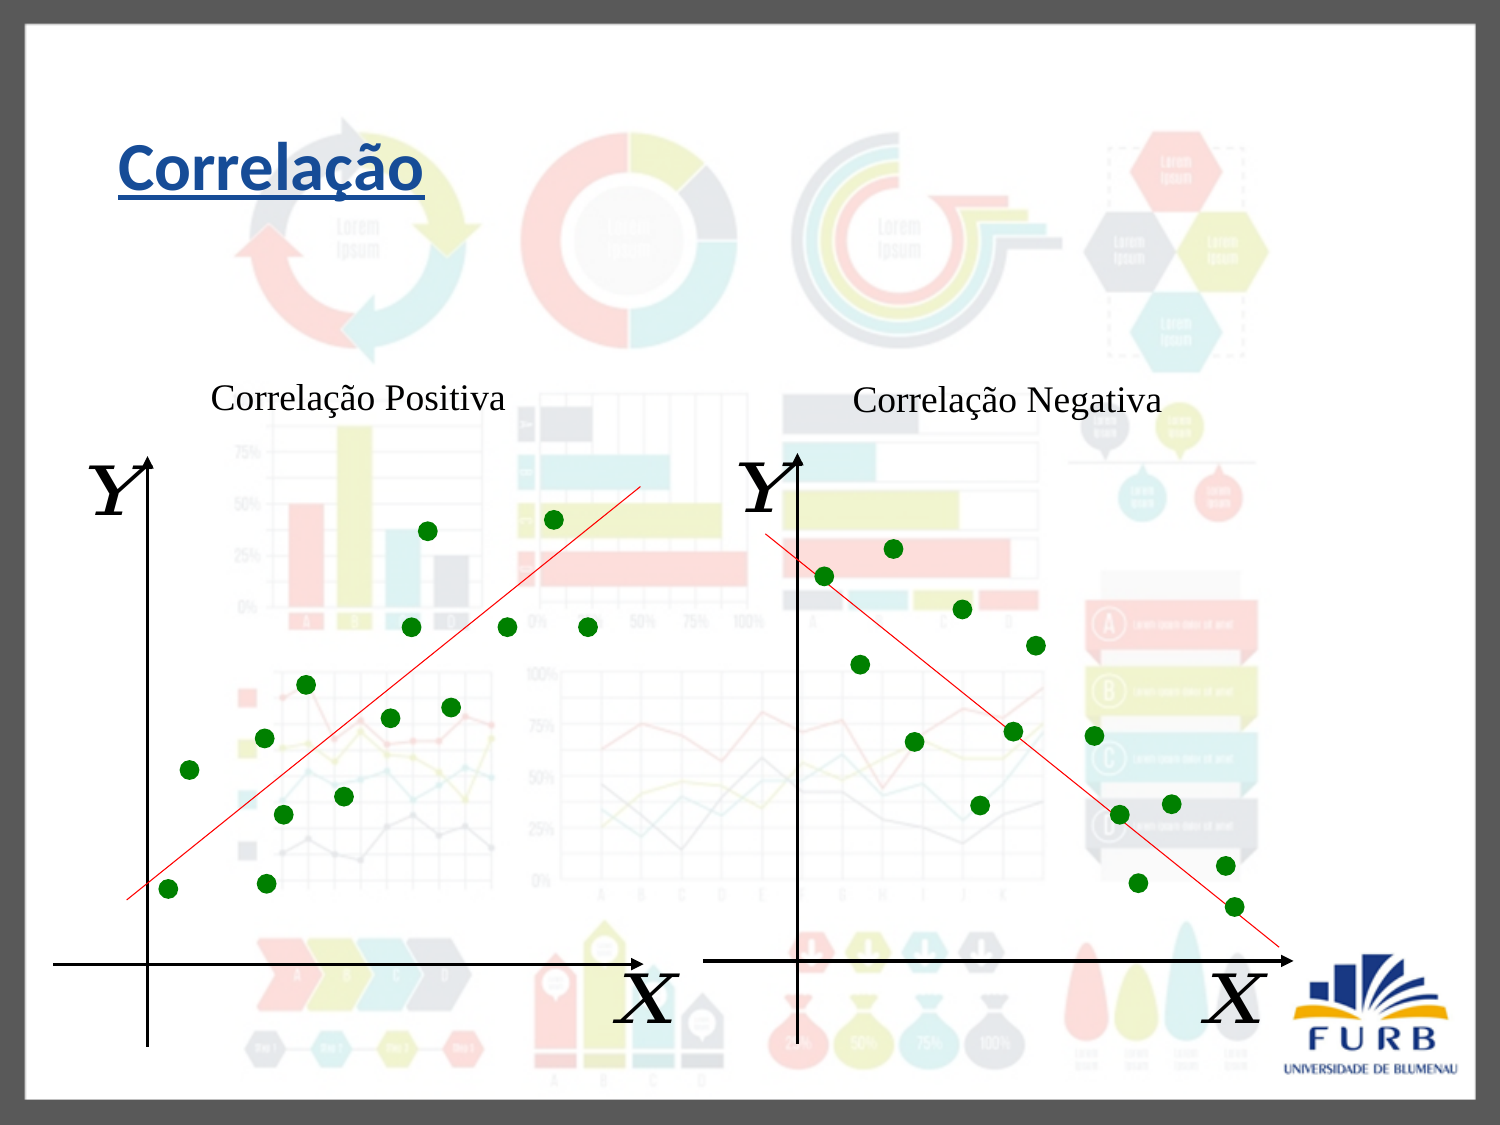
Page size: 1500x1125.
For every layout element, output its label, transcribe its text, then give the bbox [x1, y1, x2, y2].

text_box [53, 456, 686, 1047]
picture [0, 0, 1500, 1125]
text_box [702, 452, 1294, 1044]
title Correlação [103, 59, 1397, 278]
